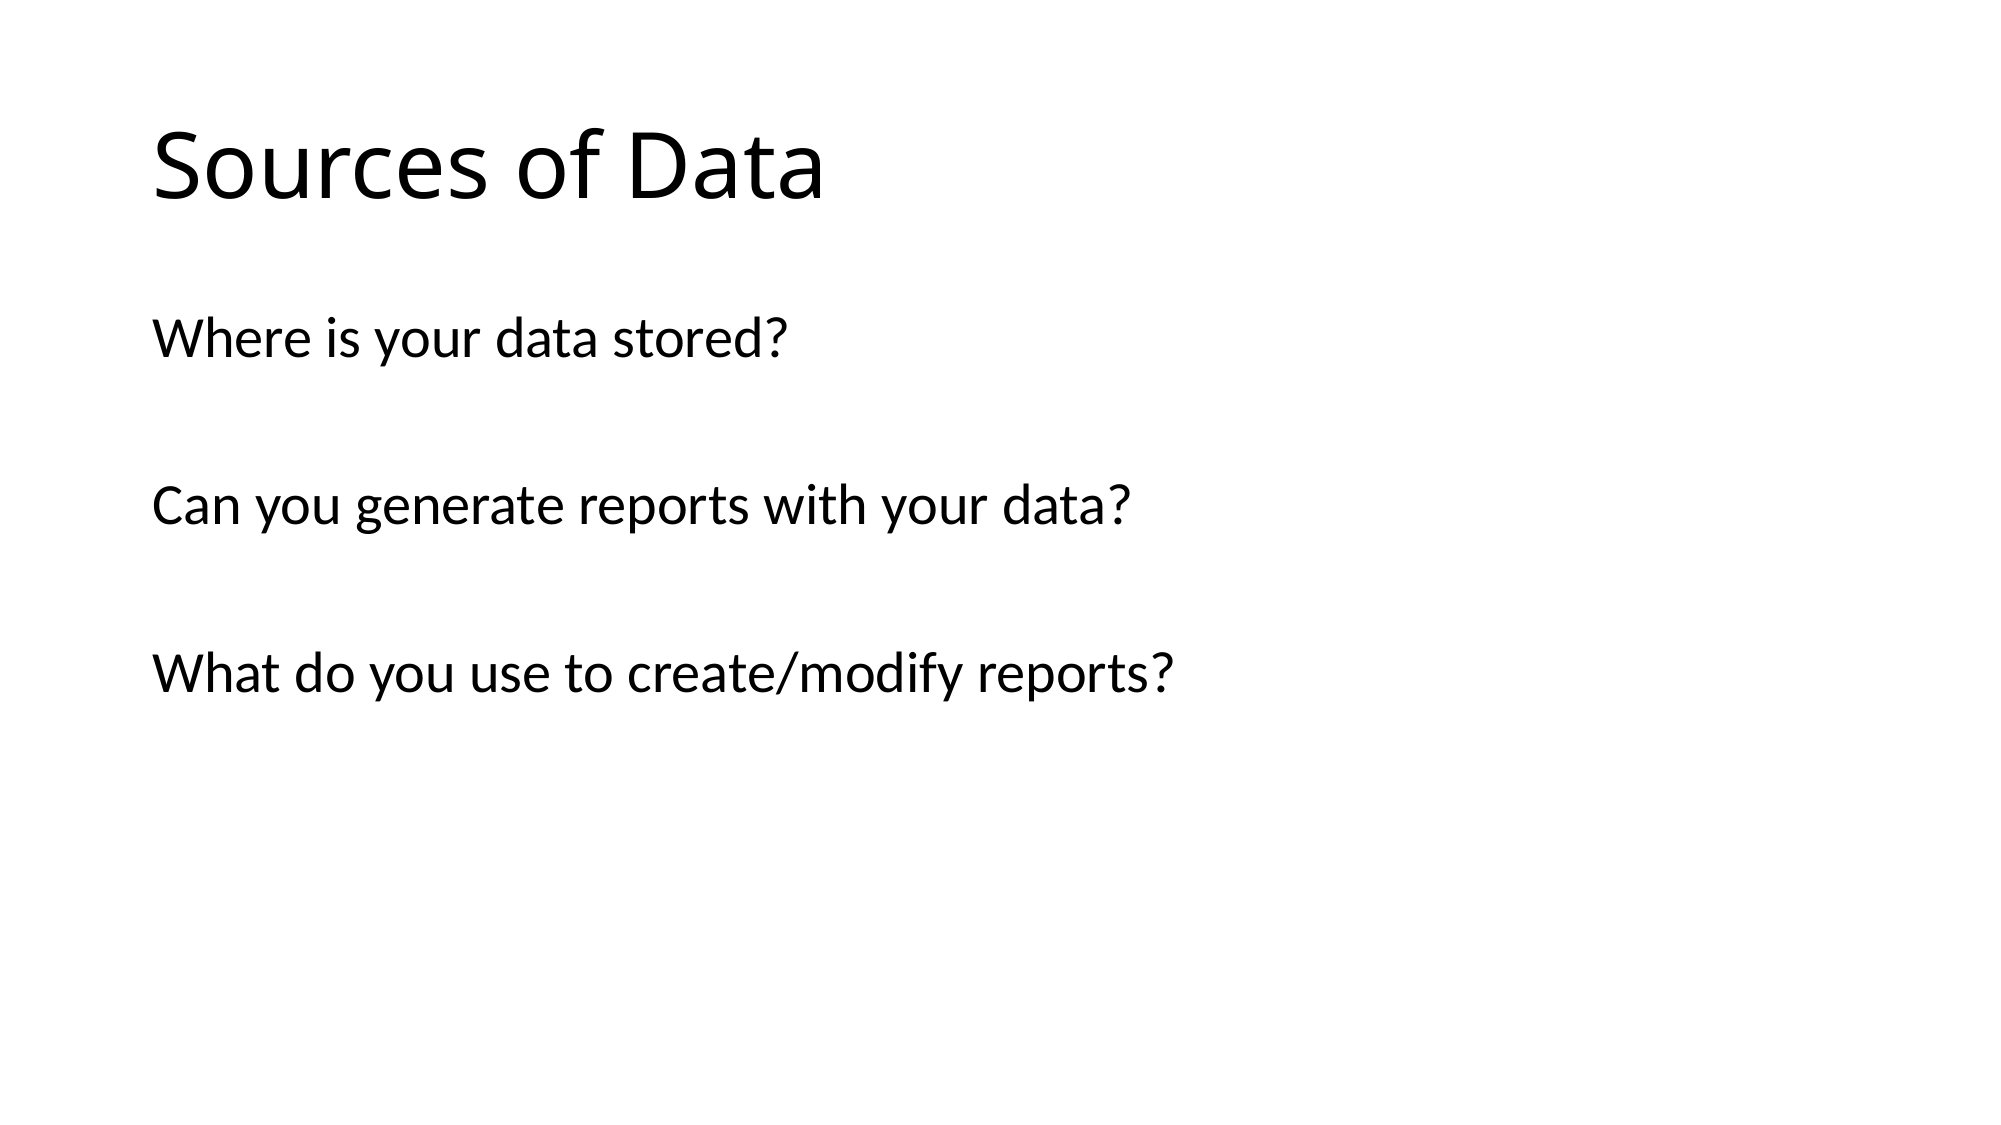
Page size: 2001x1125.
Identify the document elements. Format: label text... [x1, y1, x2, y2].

title Sources of Data [137, 59, 1863, 278]
list Where is your data stored? Can you generate reports with your data? What do you use to create/modify reports? [137, 299, 1863, 1014]
